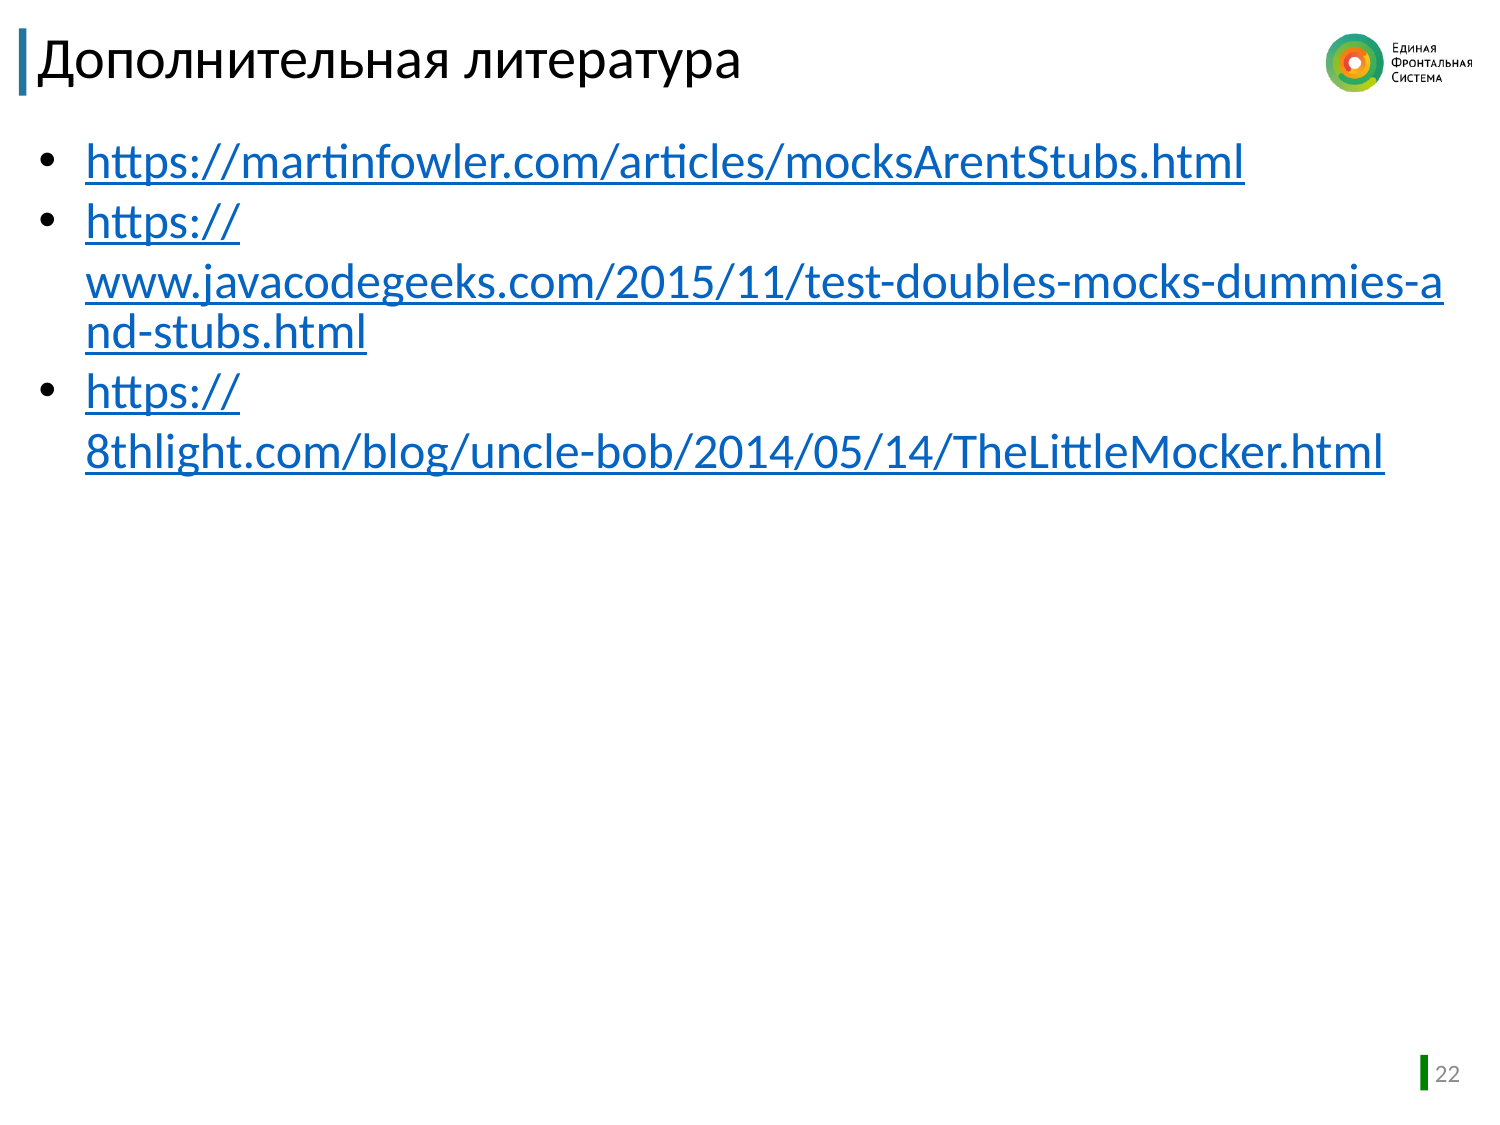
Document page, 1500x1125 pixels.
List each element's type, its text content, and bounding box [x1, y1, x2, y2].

text_box https://martinfowler.com/articles/mocksArentStubs.html https://www.javacodegeeks.com/2015/11/test-doubles-mocks-dummies-and-stubs.html https://8thlight.com/blog/uncle-bob/2014/05/14/TheLittleMocker.html [23, 121, 1477, 437]
title Дополнительная литература [37, 30, 1027, 89]
slide_number 22 [1413, 1042, 1476, 1103]
picture [1320, 28, 1476, 96]
